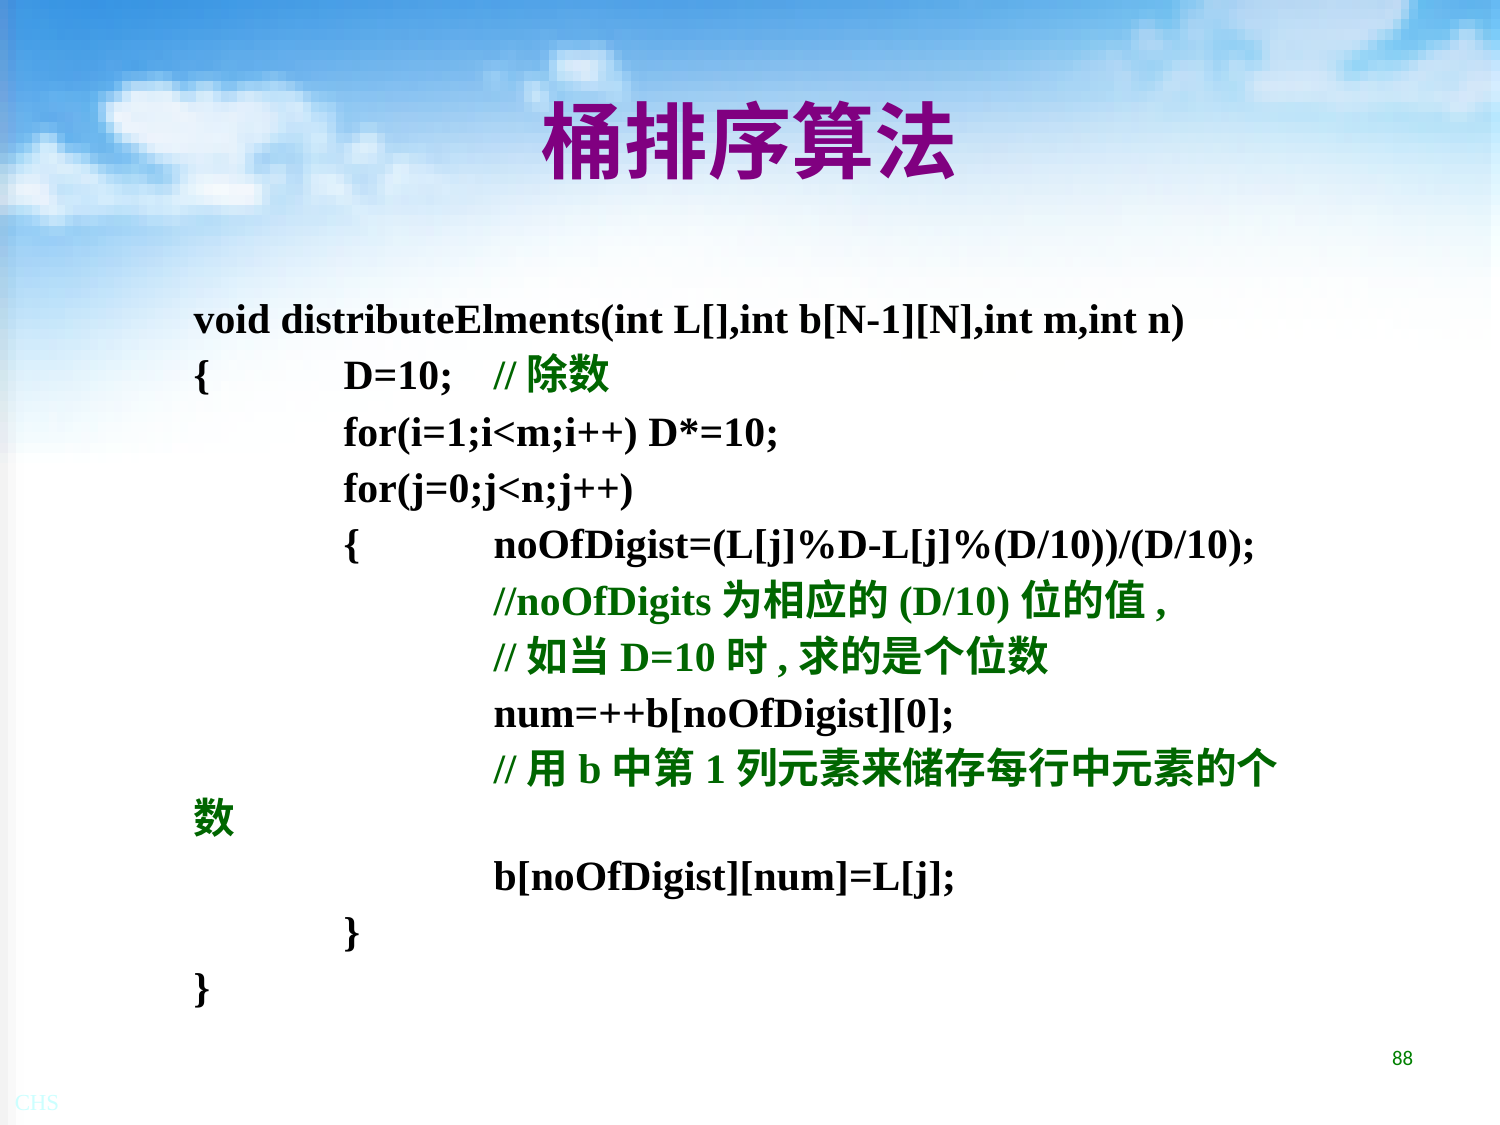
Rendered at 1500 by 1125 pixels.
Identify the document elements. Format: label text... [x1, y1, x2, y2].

list void distributeElments(int L[],int b[N-1][N],int m,int n) { D=10; //除数 for(i=1;i<m;i++) D*=10; for(j=0;j<n;j++) { noOfDigist=(L[j]%D-L[j]%(D/10))/(D/10); //noOfDigits为相应的(D/10)位的值, //如当D=10时,求的是个位数 num=++b[noOfDigist][0]; //用b中第1列元素来储存每行中元素的个数 b[noOfDigist][num]=L[j]; } } [163, 262, 1337, 1006]
title 桶排序算法 [163, 44, 1337, 233]
slide_number 88 [1370, 1042, 1435, 1072]
picture [0, 0, 1500, 1125]
